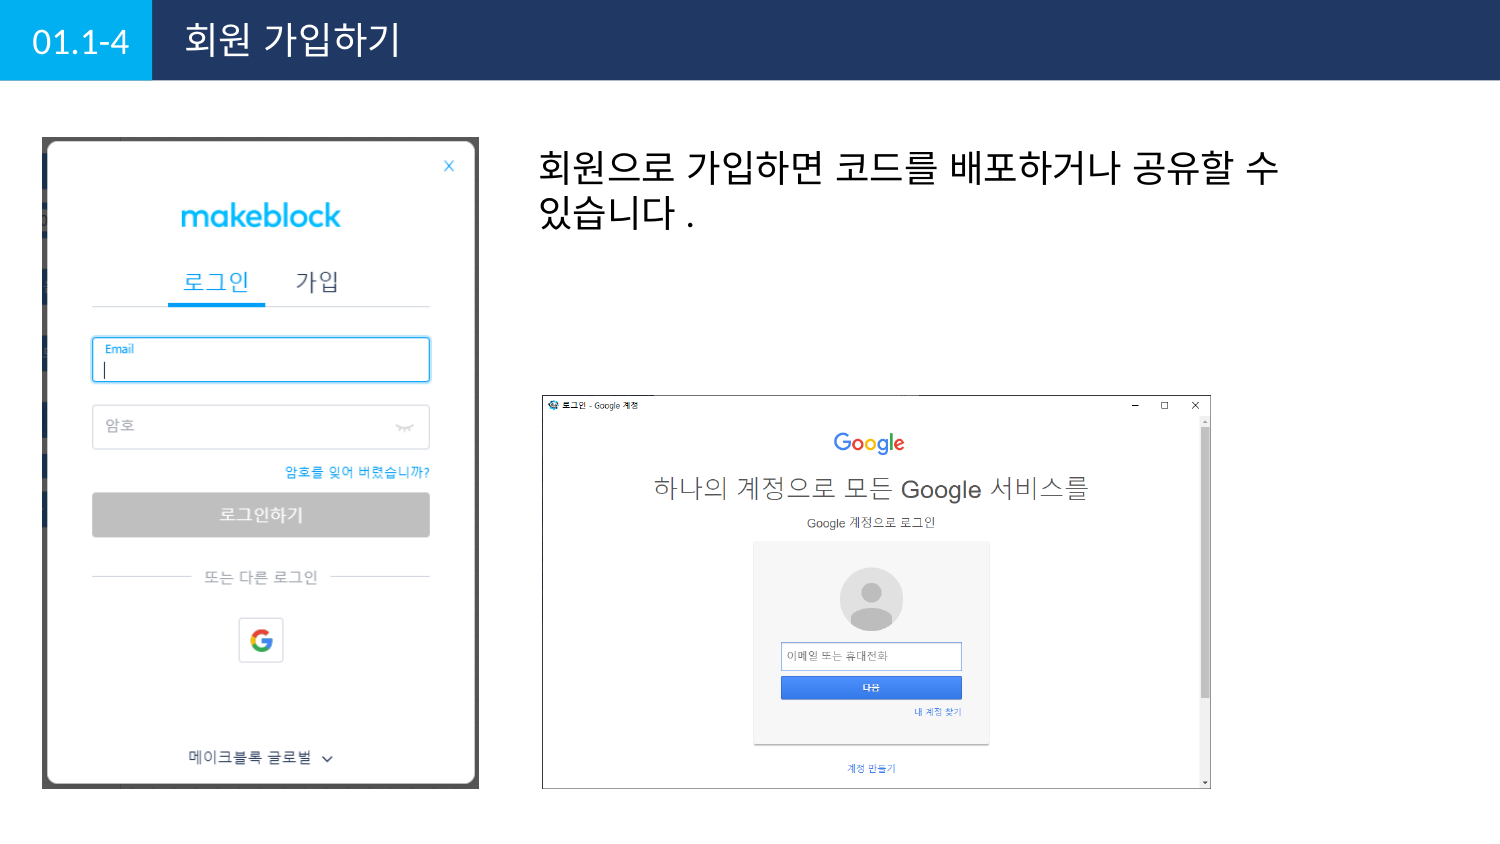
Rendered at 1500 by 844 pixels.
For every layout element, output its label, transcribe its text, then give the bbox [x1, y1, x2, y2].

text_box 회원으로 가입하면 코드를 배포하거나 공유할 수 있습니다. [523, 137, 1386, 243]
picture [542, 395, 1212, 789]
picture [41, 137, 479, 789]
text_box [153, 0, 1500, 81]
text_box [0, 0, 153, 81]
text_box 01.1-4 [17, 9, 153, 70]
text_box 회원 가입하기 [169, 9, 945, 70]
